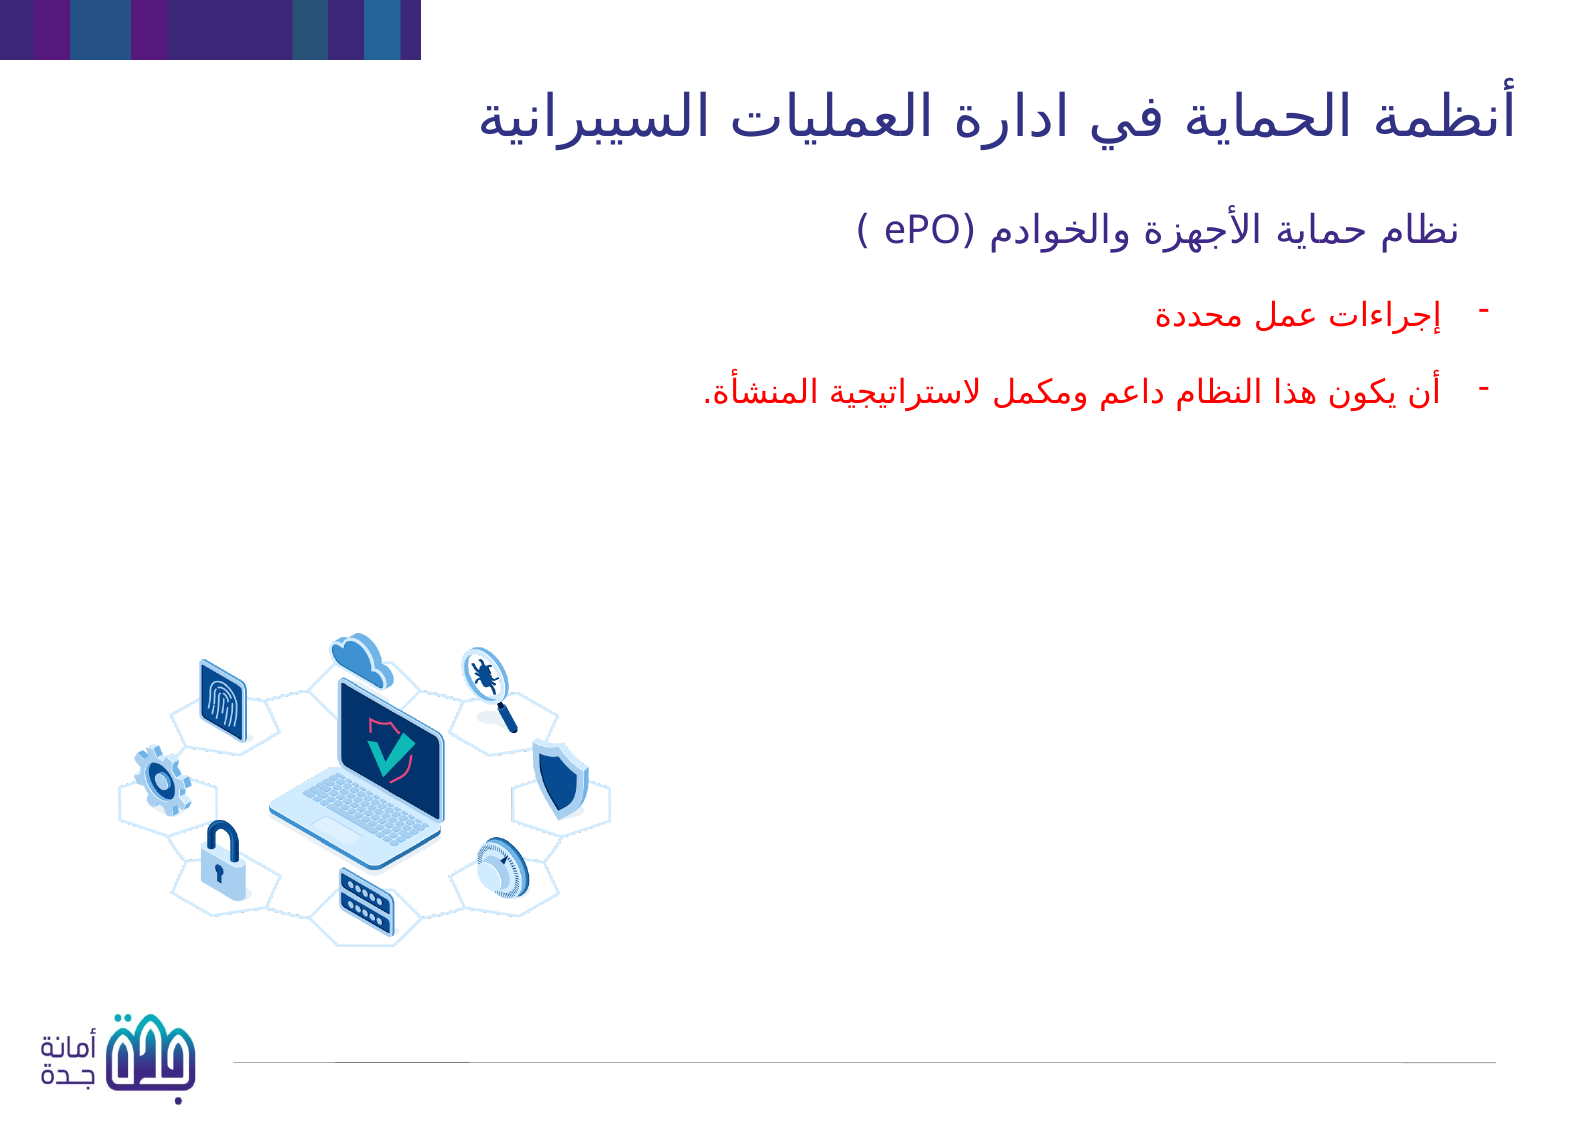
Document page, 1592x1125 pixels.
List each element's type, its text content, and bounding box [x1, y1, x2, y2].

picture [33, 999, 202, 1113]
list إجراءات عمل محددة أن يكون هذا النظام داعم ومكمل لاستراتيجية المنشأة. [110, 265, 1534, 967]
picture [0, 0, 421, 60]
list نظام حماية الأجهزة والخوادم (ePO ) [143, 196, 1476, 279]
list أنظمة الحماية في ادارة العمليات السيبرانية [108, 70, 1534, 188]
picture [118, 633, 611, 947]
